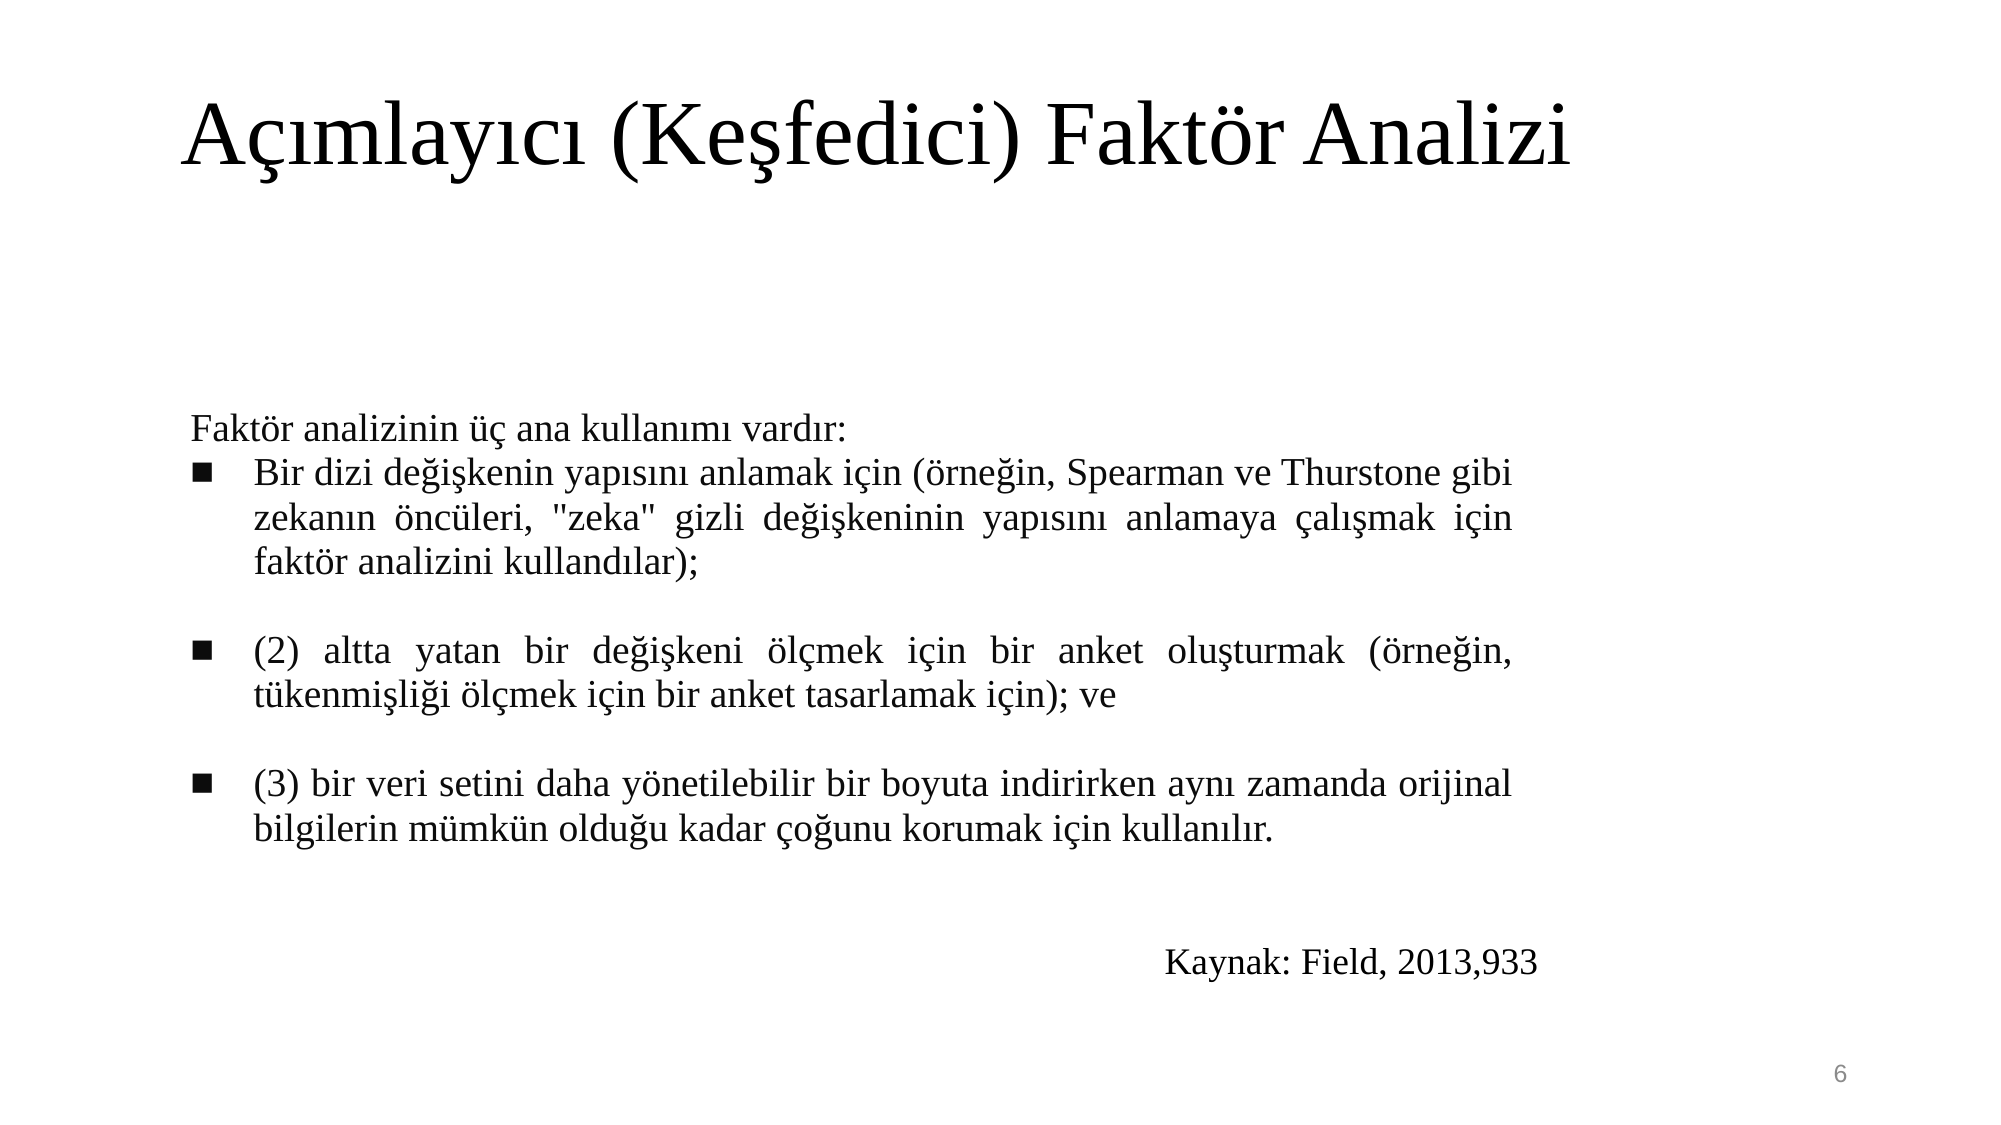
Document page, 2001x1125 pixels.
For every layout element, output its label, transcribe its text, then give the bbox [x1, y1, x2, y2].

slide_number 6 [1412, 1042, 1863, 1103]
title Açımlayıcı (Keşfedici) Faktör Analizi [165, 78, 1909, 323]
text_box Kaynak: Field, 2013,933 [1149, 884, 1909, 990]
list Faktör analizinin üç ana kullanımı vardır: Bir dizi değişkenin yapısını anlamak için (örneğin, Spearman ve Thurstone gibi zekanın öncüleri, "zeka" gizli değişkeninin yapısını anlamaya çalışmak için faktör analizini kullandılar); (2) altta yatan bir değişkeni ölçmek için bir anket oluşturmak (örneğin, tükenmişliği ölçmek için bir anket tasarlamak için); ve (3) bir veri setini daha yönetilebilir bir boyuta indirirken aynı zamanda orijinal bilgilerin mümkün olduğu kadar çoğunu korumak için kullanılır. [175, 350, 1530, 938]
